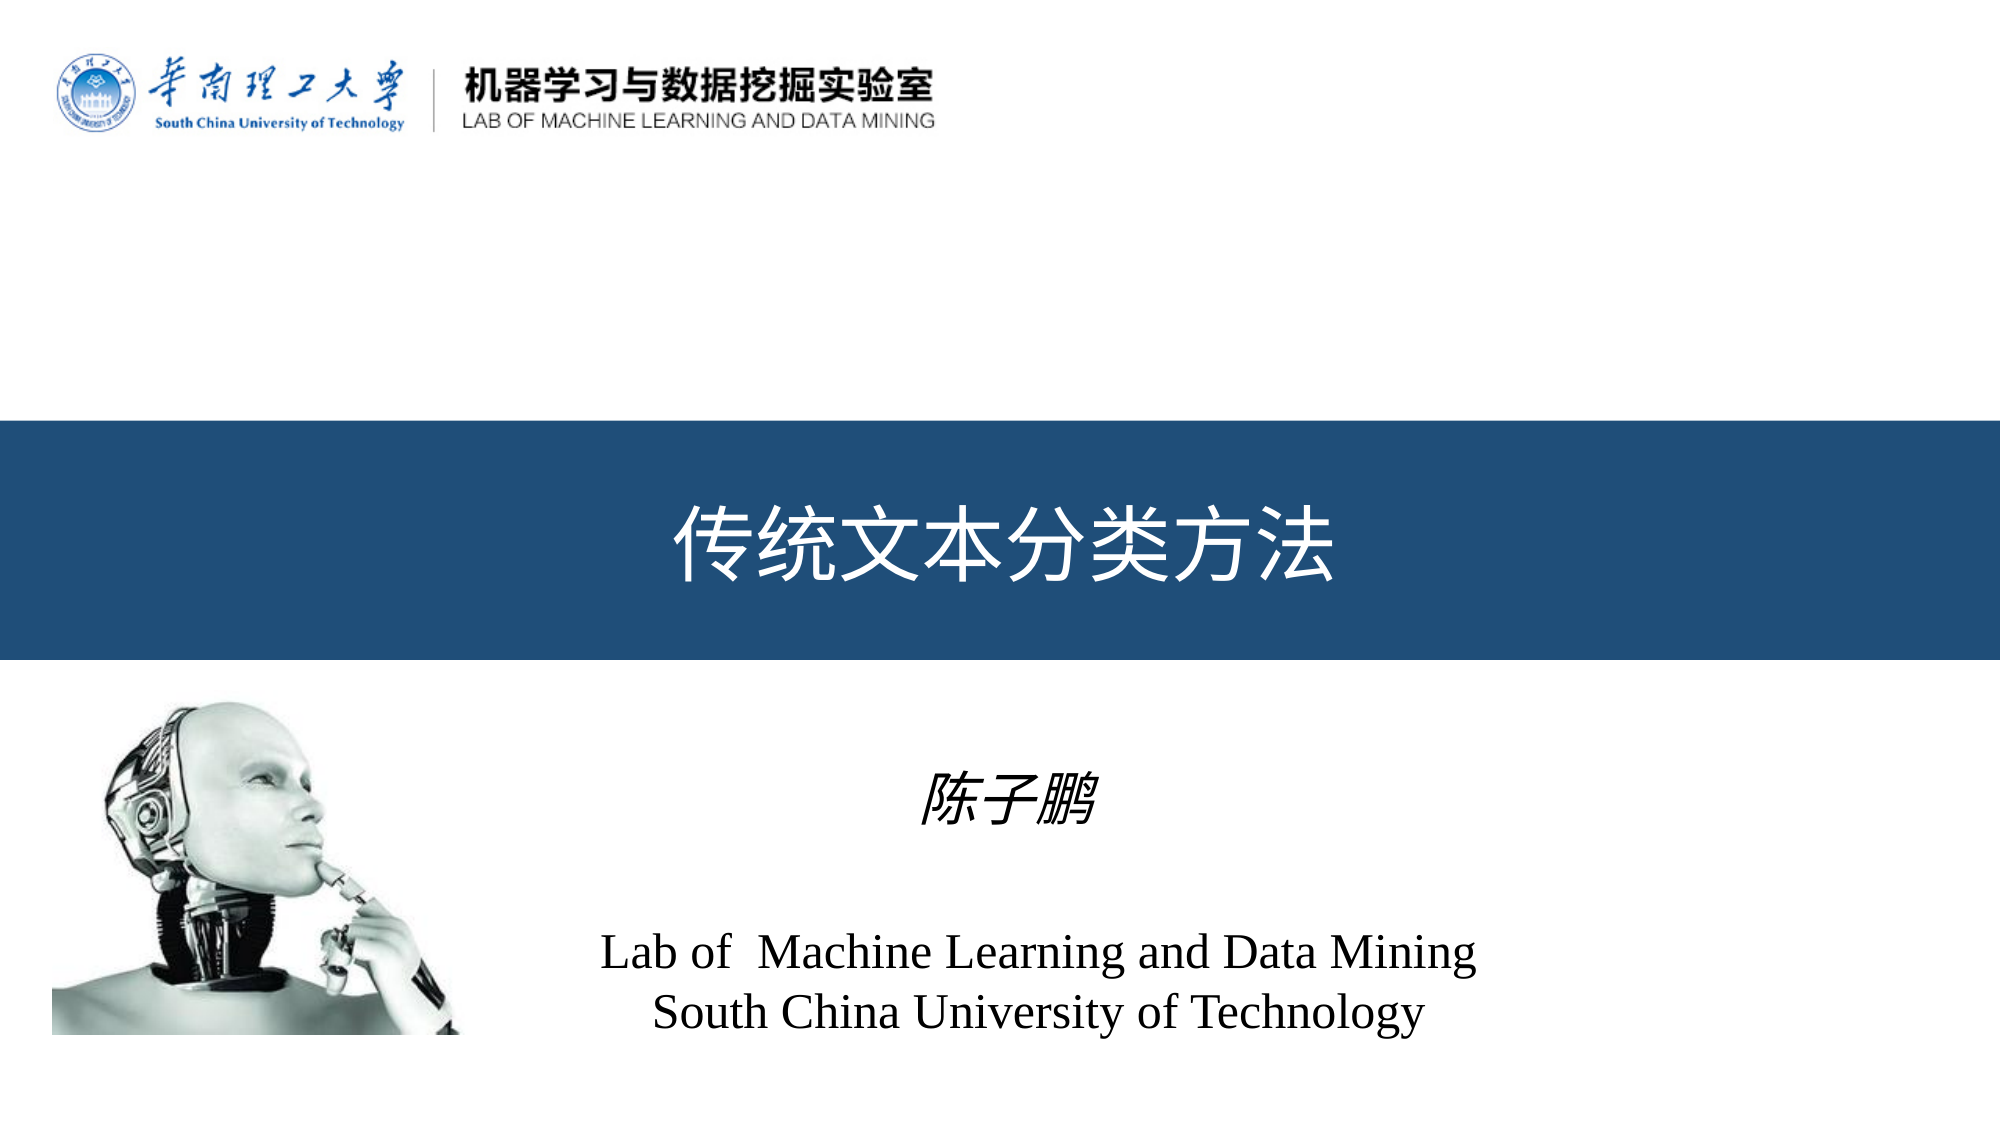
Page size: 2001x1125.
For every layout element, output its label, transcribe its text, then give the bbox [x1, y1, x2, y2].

subtitle 陈子鹏 [589, 762, 1423, 868]
text_box Lab of Machine Learning and Data Mining South China University of Technology [93, 911, 1984, 1047]
text_box 传统文本分类方法 [62, 366, 1948, 626]
picture [52, 690, 471, 1035]
picture [53, 47, 945, 142]
text_box [0, 420, 2000, 661]
